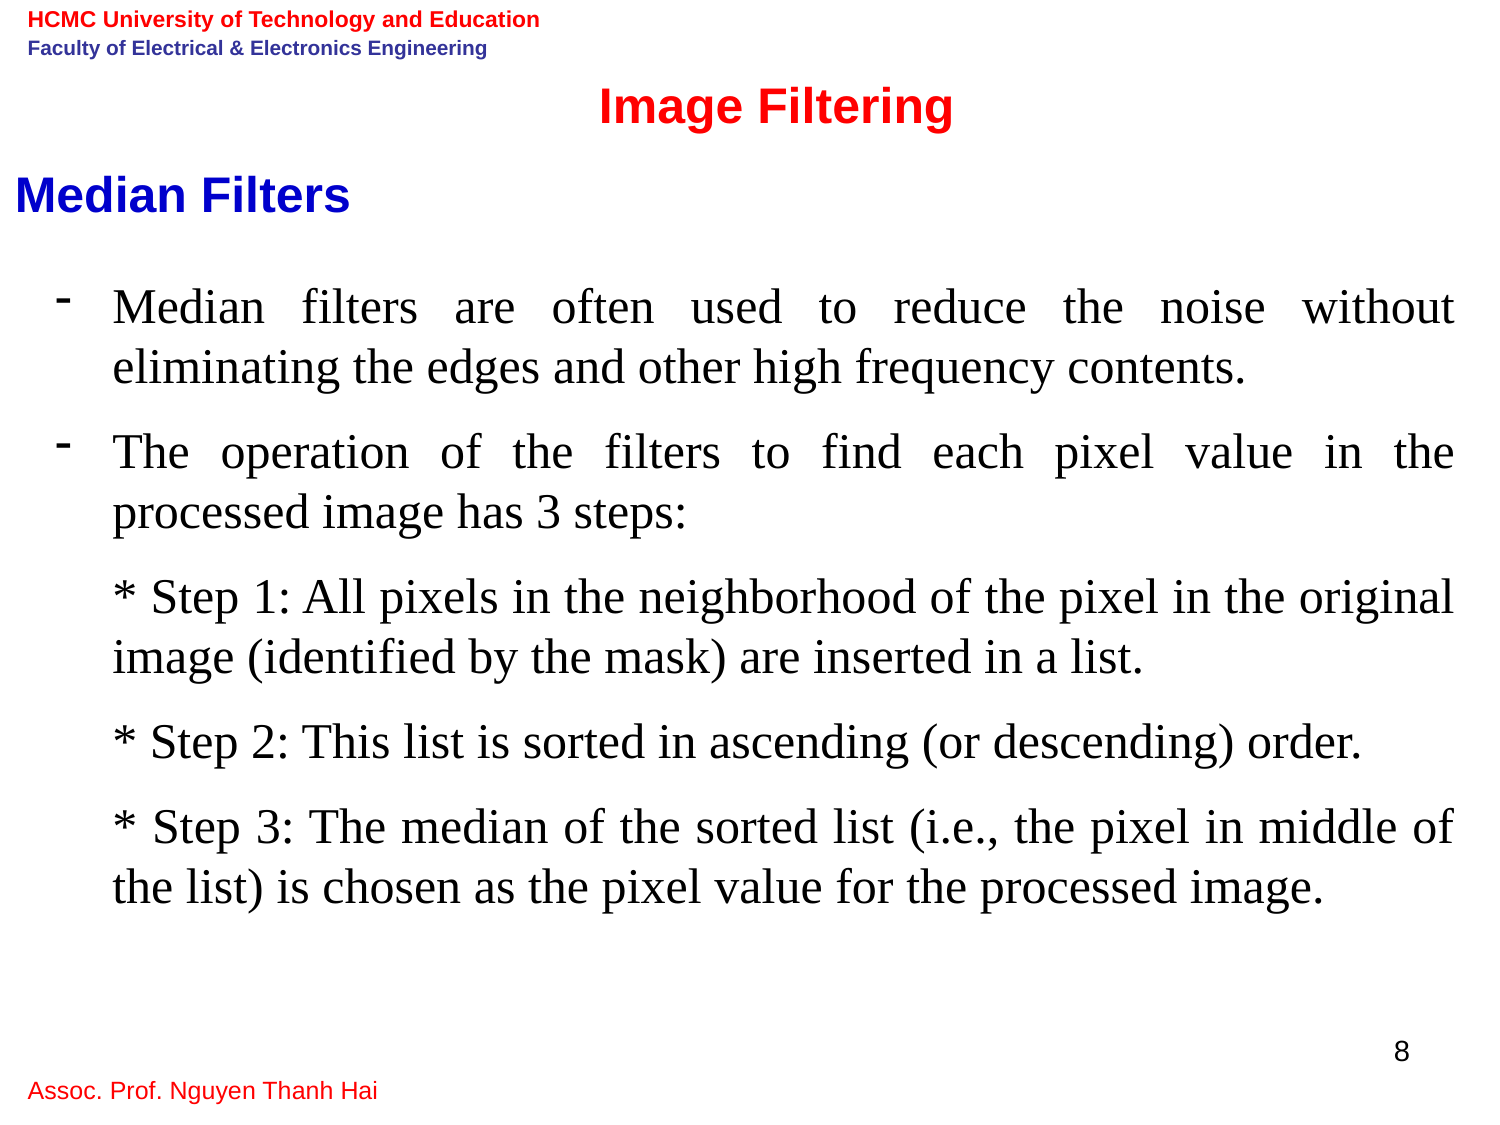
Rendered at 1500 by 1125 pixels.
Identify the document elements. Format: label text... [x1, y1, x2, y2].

slide_number 8 [1074, 1024, 1425, 1103]
text_box Image Filtering [396, 66, 1158, 142]
text_box Median filters are often used to reduce the noise without eliminating the edges and other high frequency contents. The operation of the filters to find each pixel value in the processed image has 3 steps: * Step 1: All pixels in the neighborhood of the pixel in the original image (identified by the mask) are inserted in a list. * Step 2: This list is sorted in ascending (or descending) order. * Step 3: The median of the sorted list (i.e., the pixel in middle of the list) is chosen as the pixel value for the processed image. [41, 266, 1471, 922]
text_box Median Filters [0, 154, 668, 230]
